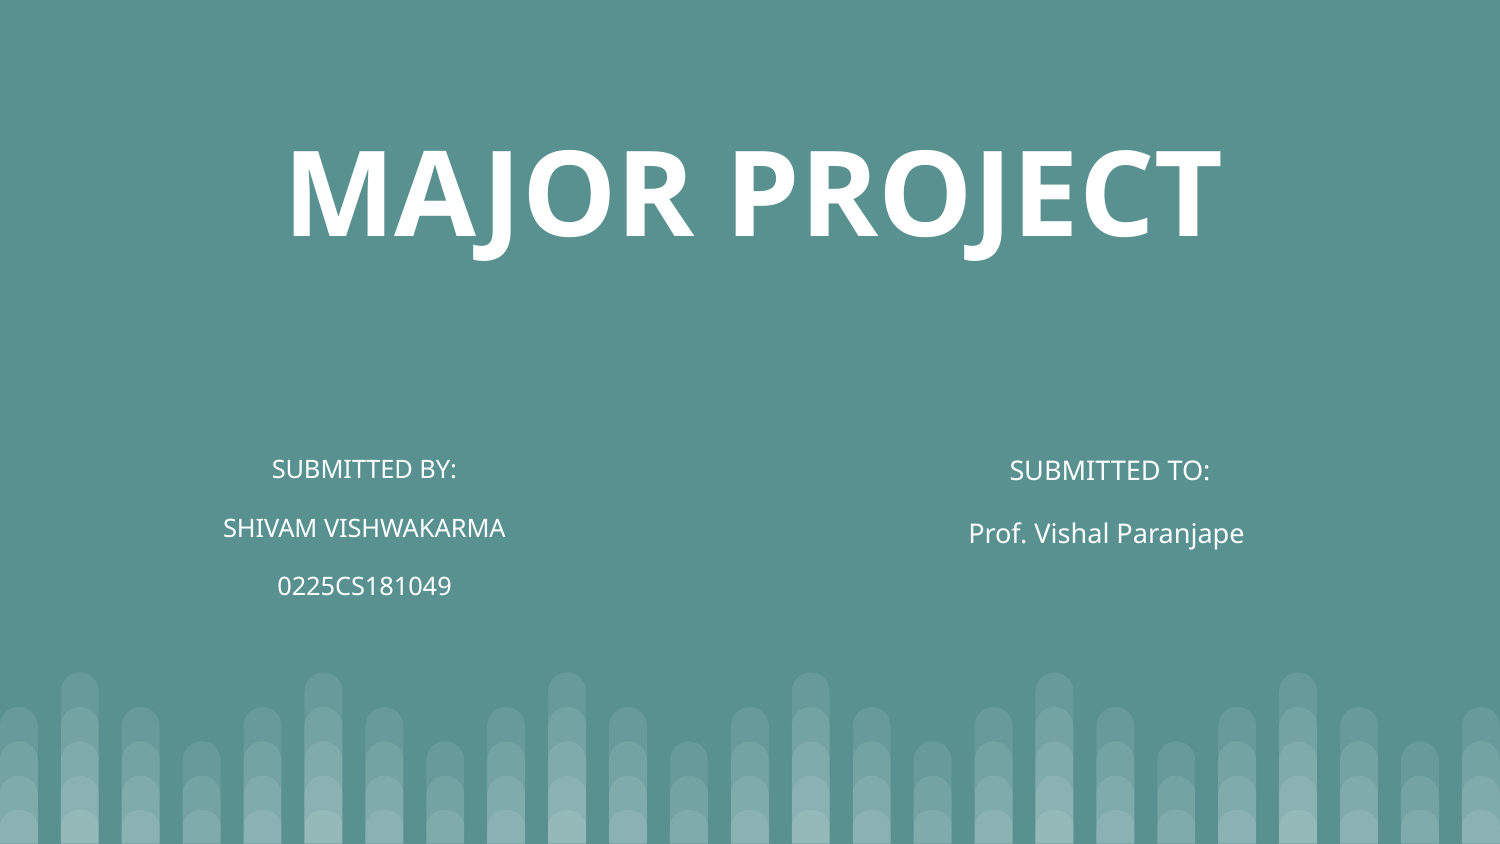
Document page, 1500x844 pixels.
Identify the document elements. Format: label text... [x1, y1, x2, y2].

list SUBMITTED TO: Prof. Vishal Paranjape [770, 434, 1450, 617]
title MAJOR PROJECT [227, 36, 1311, 342]
list SUBMITTED BY: SHIVAM VISHWAKARMA 0225CS181049 [25, 434, 705, 617]
